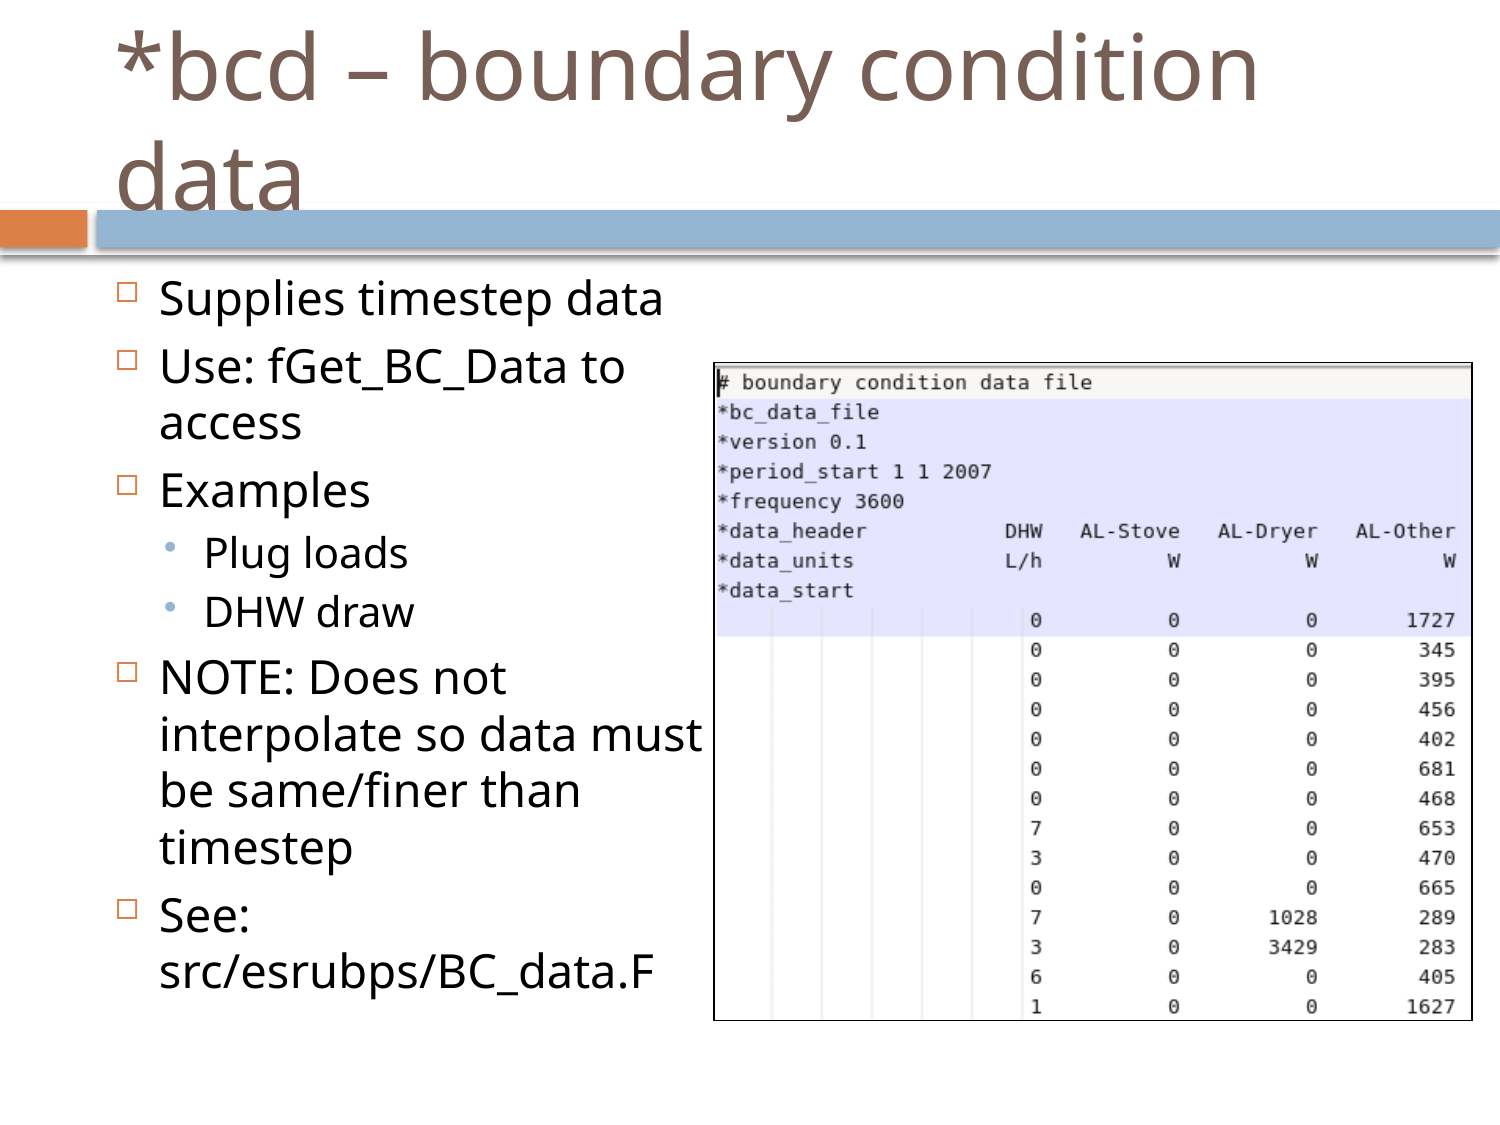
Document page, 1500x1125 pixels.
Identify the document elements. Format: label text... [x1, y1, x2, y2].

picture [714, 362, 1472, 1020]
list Supplies timestep data Use: fGet_BC_Data to access Examples Plug loads DHW draw NOTE: Does not interpolate so data must be same/finer than timestep See: src/esrubps/BC_data.F [99, 260, 738, 1011]
title *bcd – boundary condition data [99, 37, 1438, 200]
